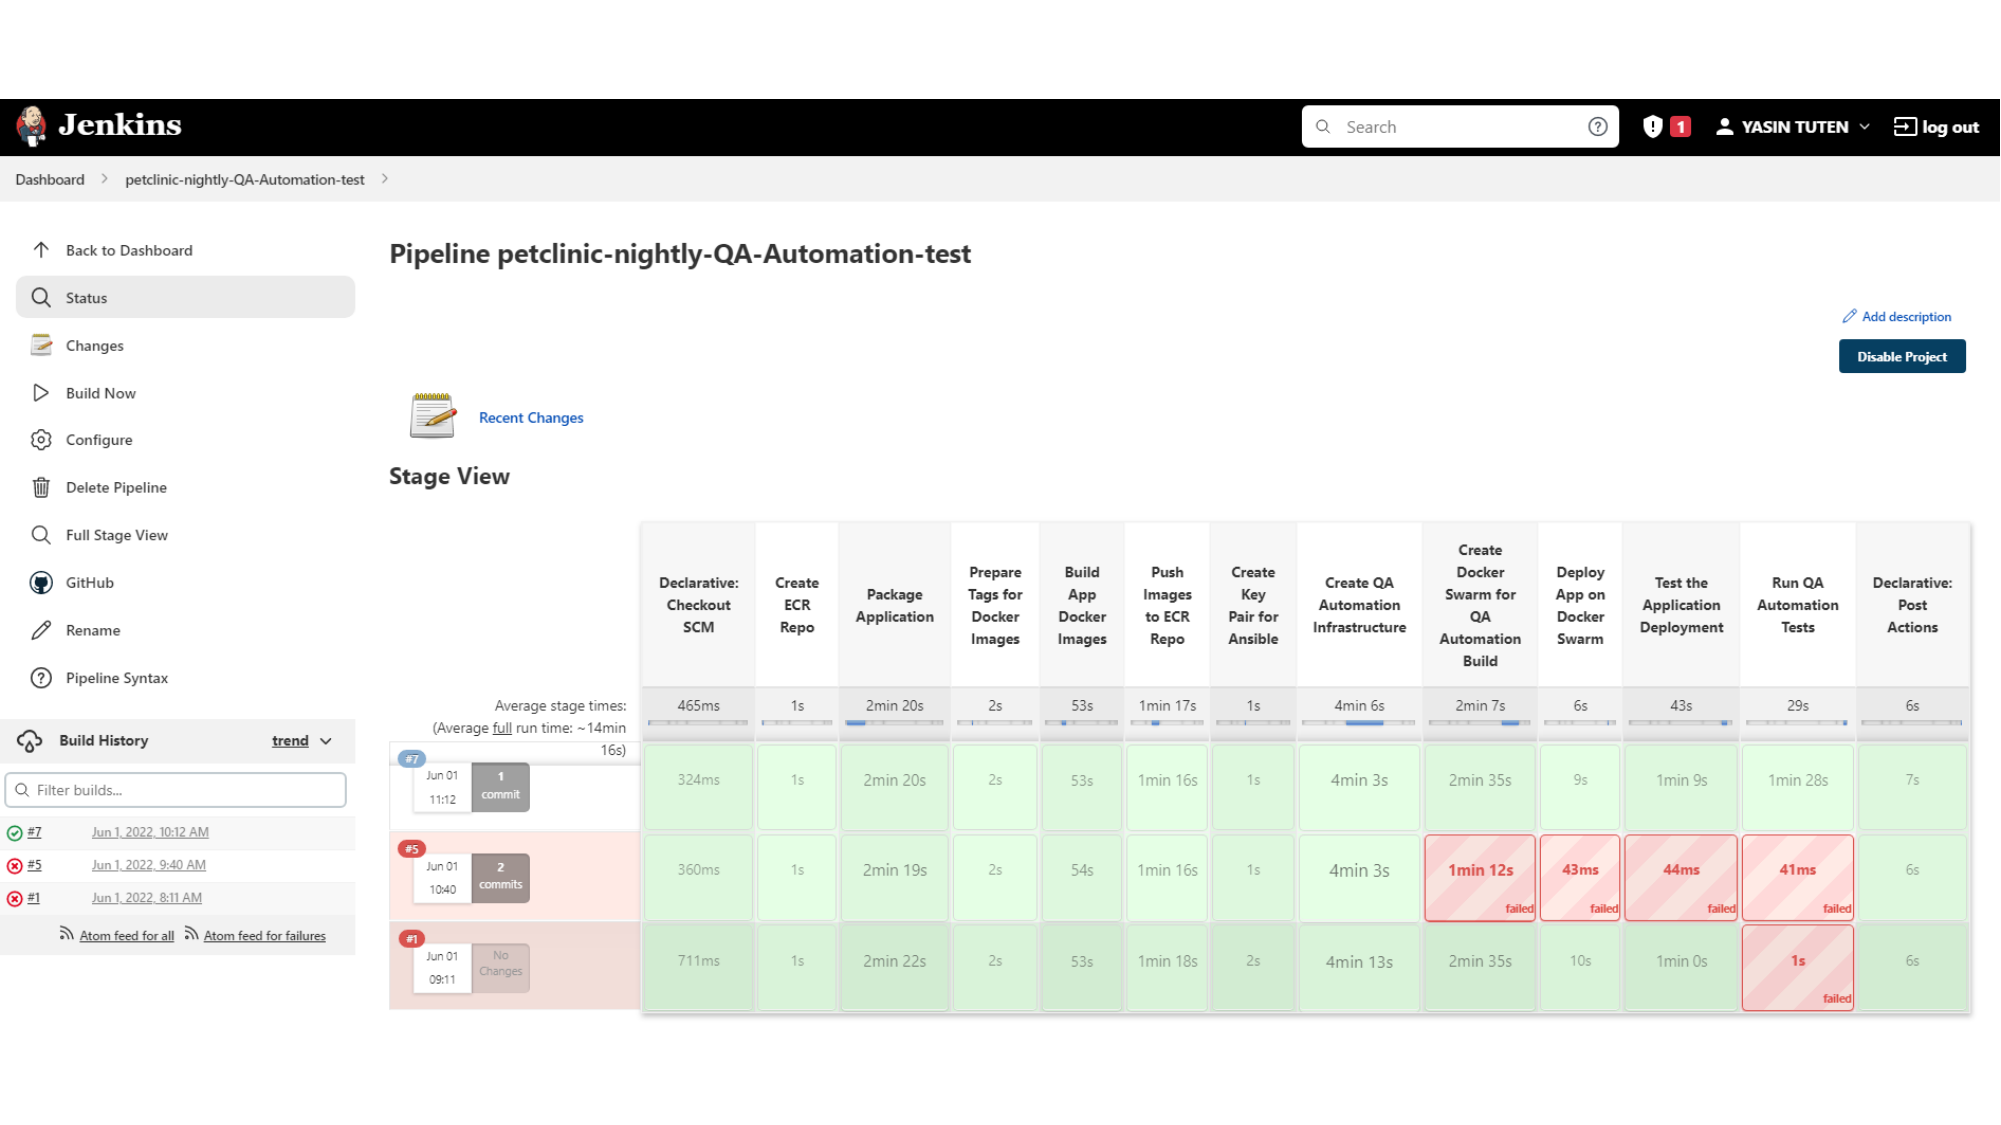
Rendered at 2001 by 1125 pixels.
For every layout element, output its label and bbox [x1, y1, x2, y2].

picture [0, 99, 2000, 1026]
